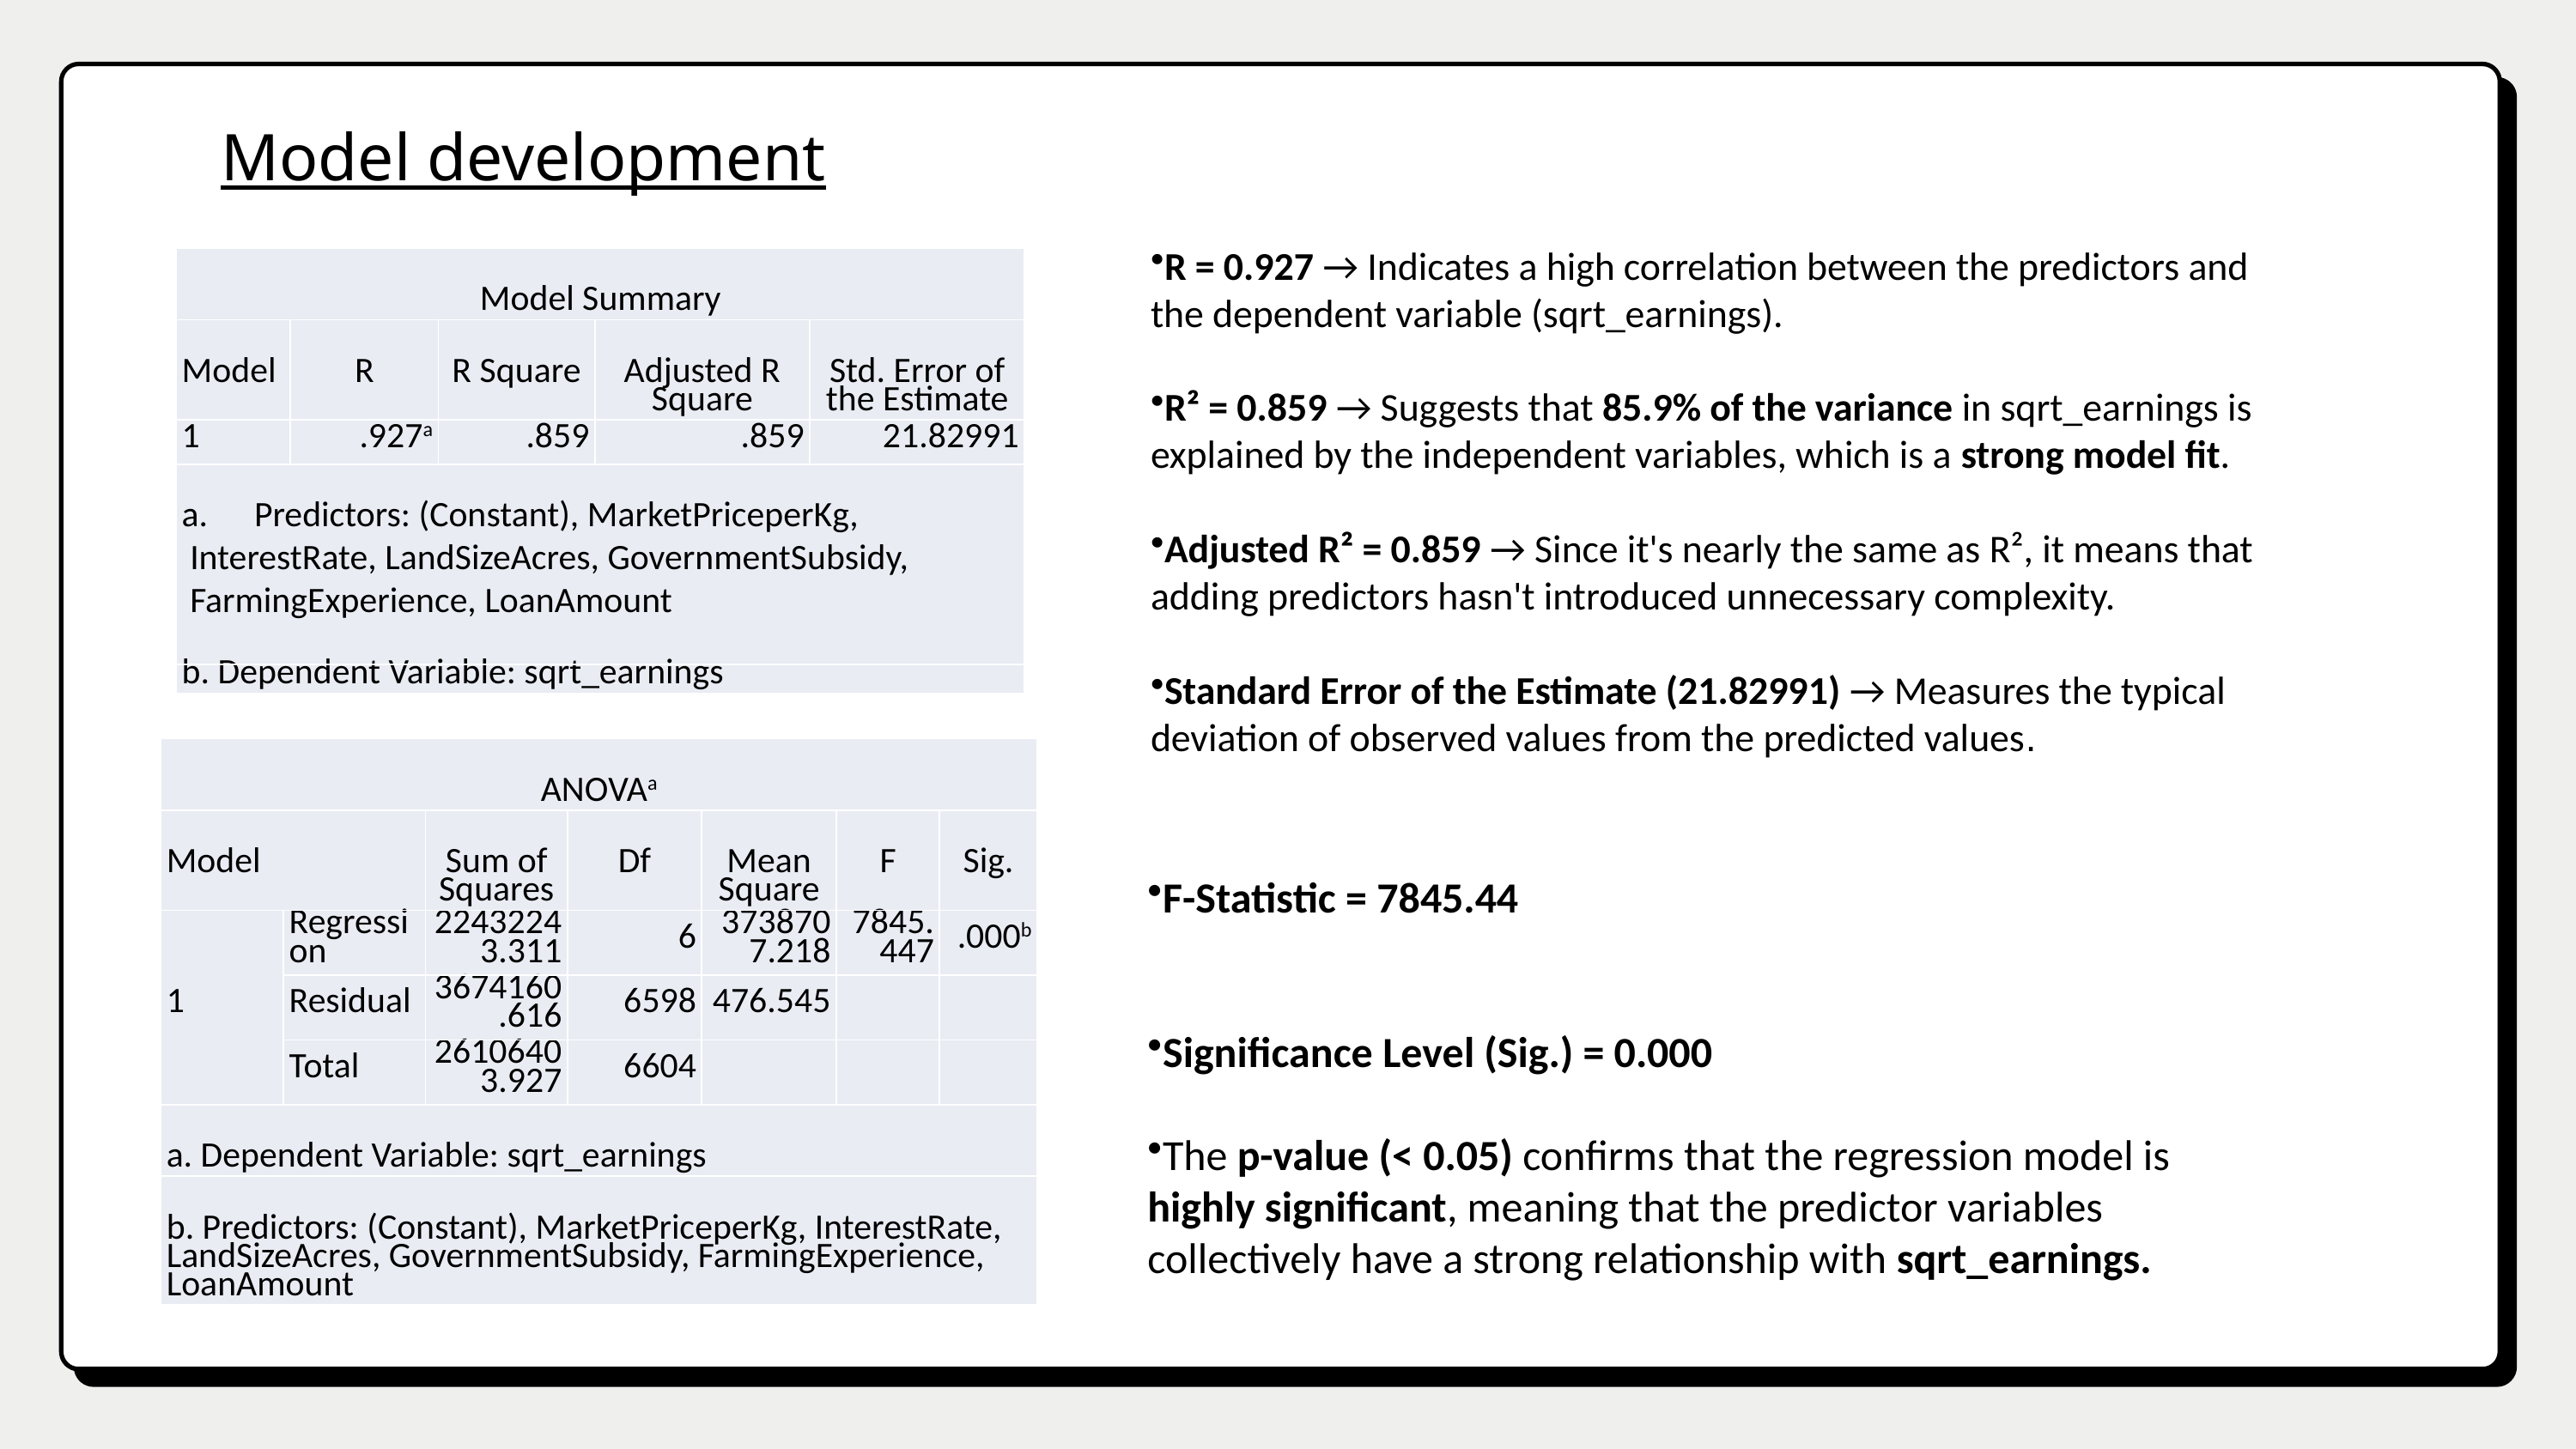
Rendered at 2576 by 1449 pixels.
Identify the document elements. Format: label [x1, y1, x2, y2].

text_box [58, 61, 2518, 1387]
